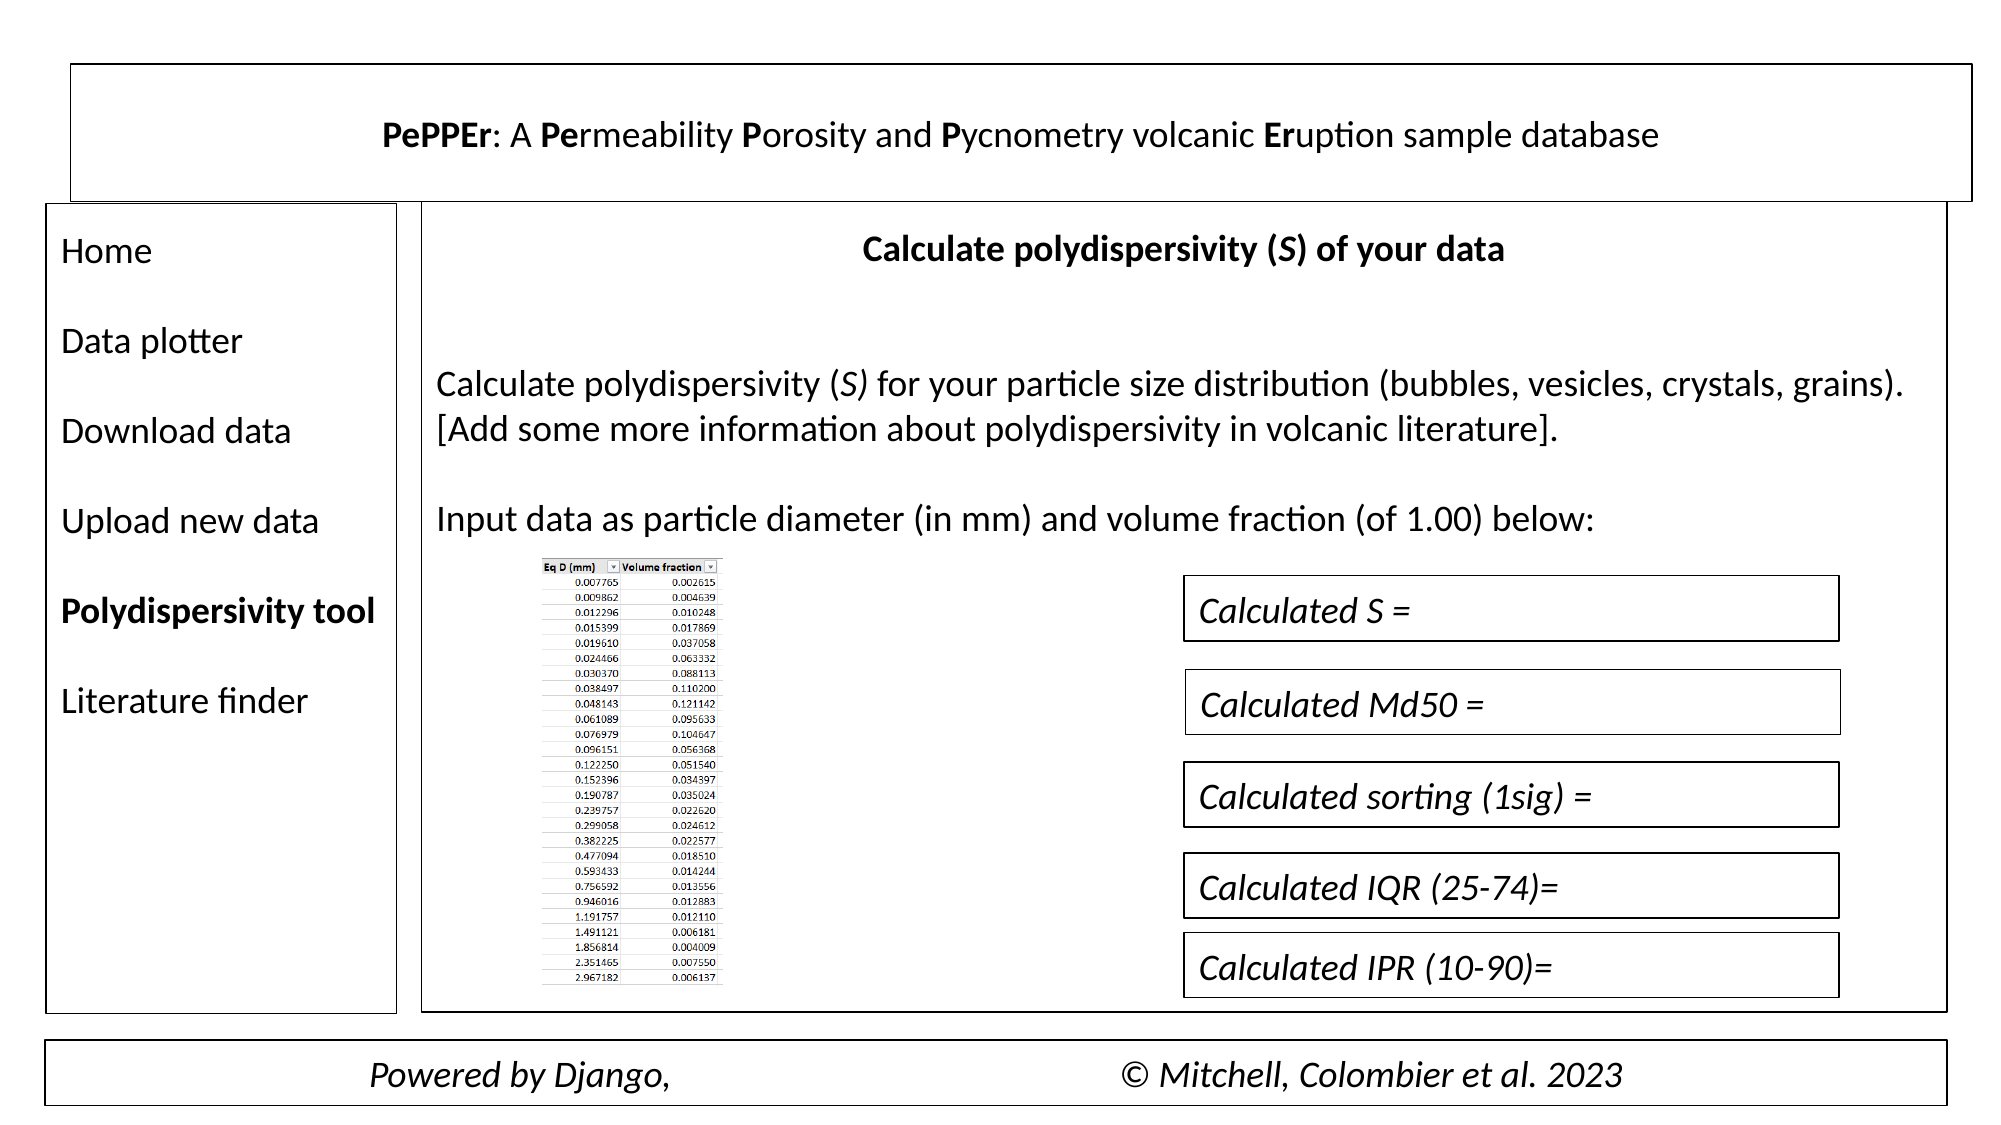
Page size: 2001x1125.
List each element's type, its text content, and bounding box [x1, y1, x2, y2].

text_box Calculated IQR (25-74)= [1184, 852, 1840, 919]
text_box Calculated sorting (1sig) = [1184, 761, 1840, 828]
text_box Powered by Django, © Mitchell, Colombier et al. 2023 [45, 1040, 1947, 1106]
text_box Calculated S = [1184, 575, 1840, 641]
picture [542, 558, 723, 986]
text_box Home Data plotter Download data Upload new data Polydispersivity tool Literature finder [46, 203, 397, 1014]
text_box Calculated Md50 = [1185, 669, 1841, 735]
text_box Calculated IPR (10-90)= [1184, 932, 1840, 998]
text_box PePPEr: A Permeability Porosity and Pycnometry volcanic Eruption sample database [70, 64, 1972, 202]
text_box Calculate polydispersivity (S) of your data Calculate polydispersivity (S) for your particle size distribution (bubbles, vesicles, crystals, grains). [Add some more information about polydispersivity in volcanic literature]. Input data as particle diameter (in mm) and volume fraction (of 1.00) below: [421, 202, 1947, 1012]
